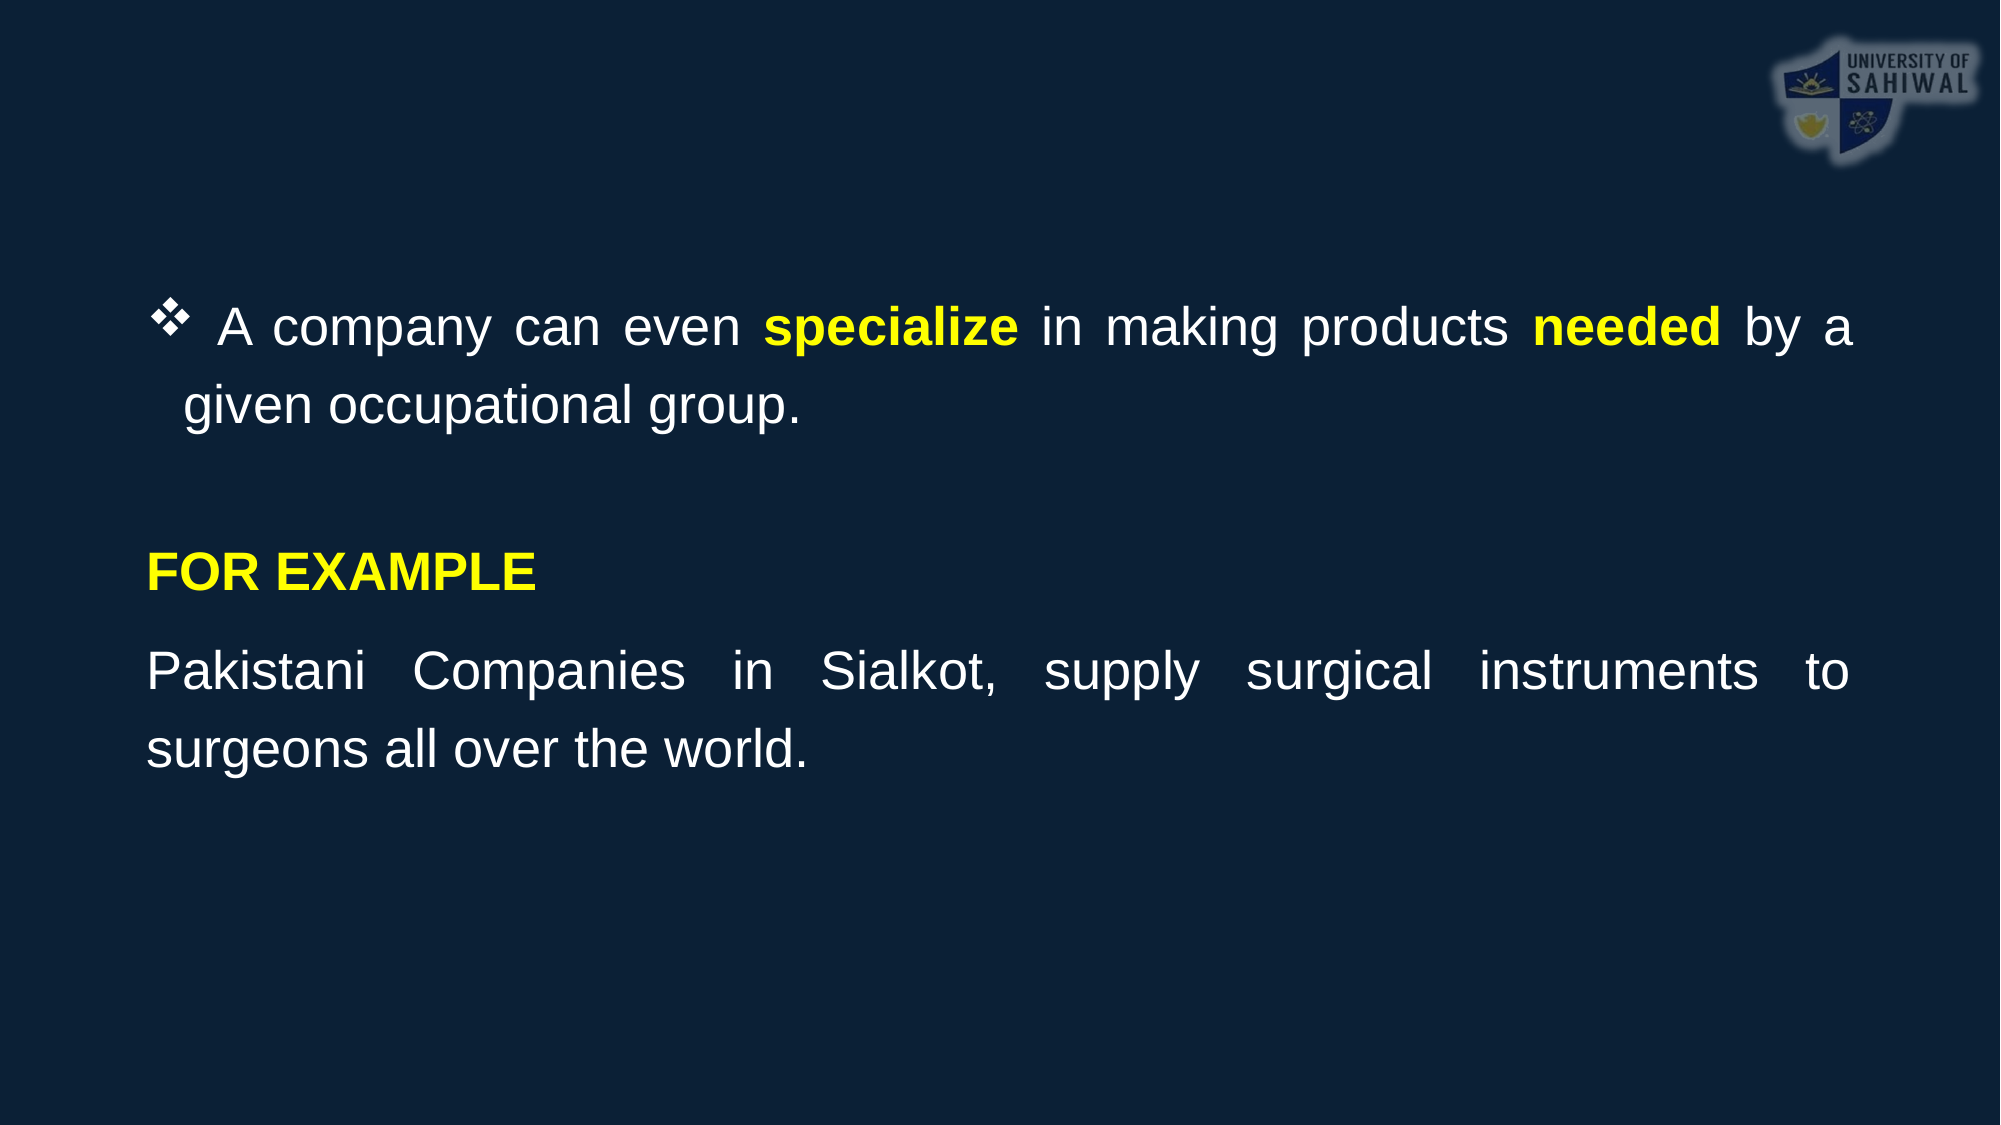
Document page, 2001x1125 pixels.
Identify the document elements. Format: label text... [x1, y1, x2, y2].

list A company can even specialize in making products needed by a given occupational group. FOR EXAMPLE Pakistani Companies in Sialkot, supply surgical instruments to surgeons all over the world. [131, 143, 1869, 982]
picture [1747, 0, 2000, 208]
